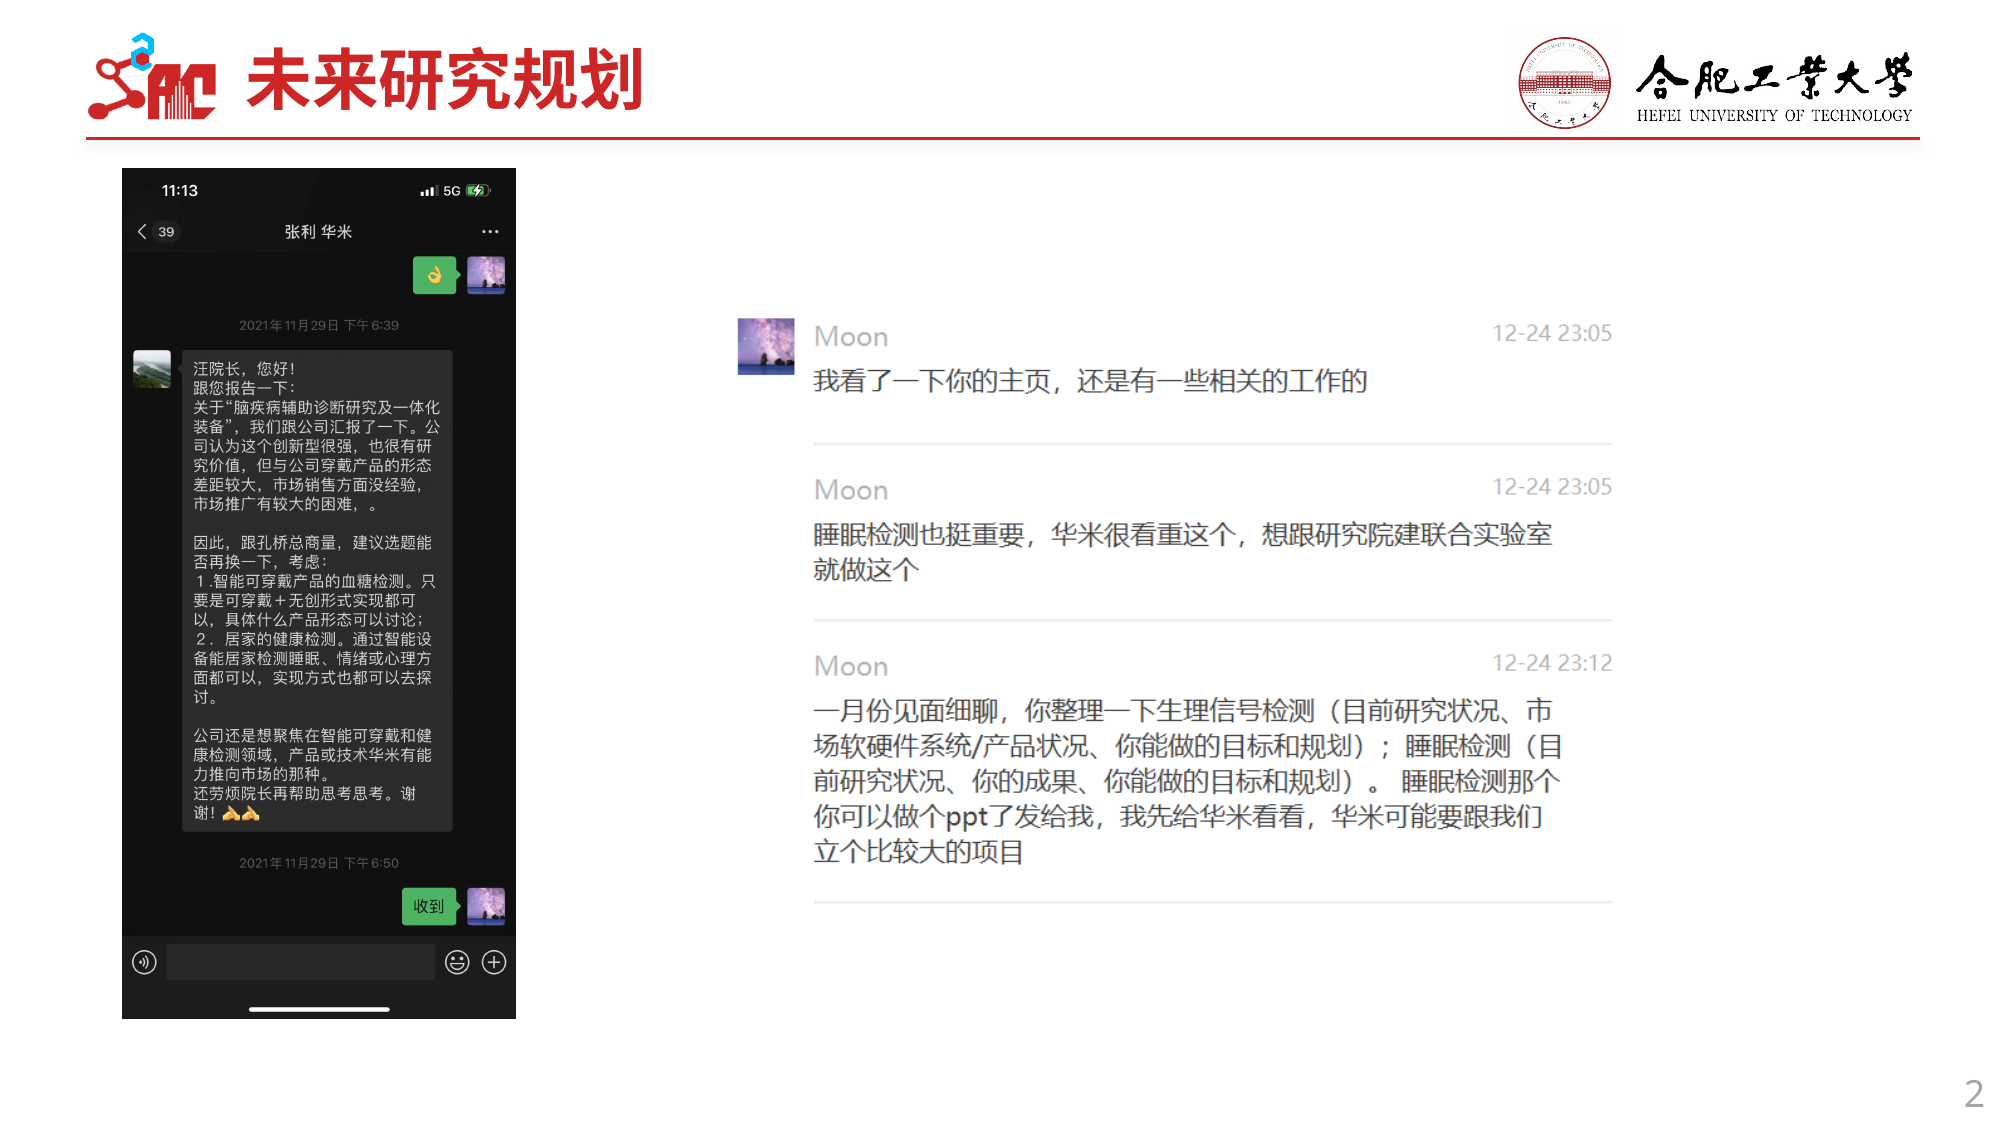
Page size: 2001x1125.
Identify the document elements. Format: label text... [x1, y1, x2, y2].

picture [85, 12, 220, 147]
picture [1511, 29, 1955, 136]
text_box 2 [1875, 1063, 2000, 1125]
picture [684, 292, 1736, 915]
text_box 未来研究规划 [230, 30, 1350, 125]
picture [122, 168, 516, 1019]
